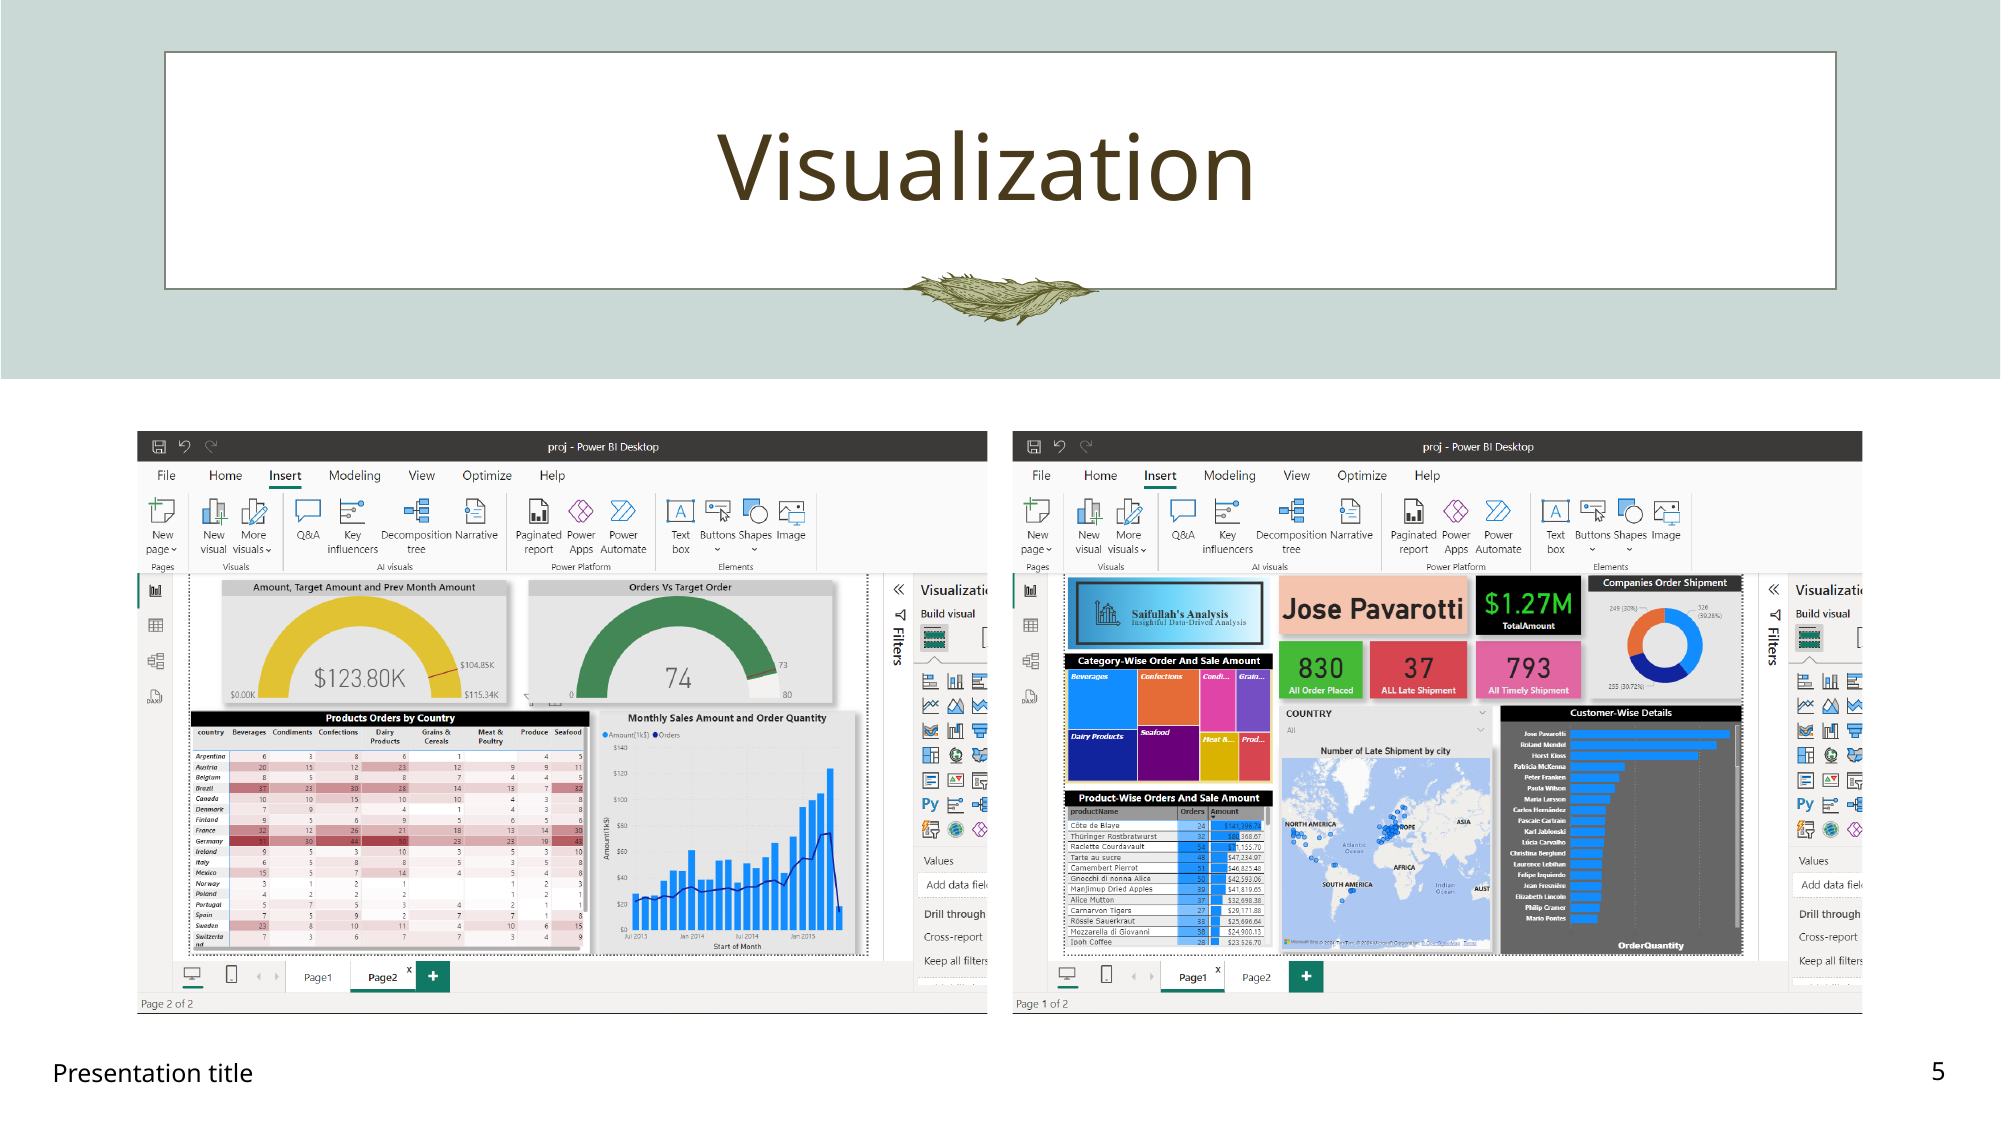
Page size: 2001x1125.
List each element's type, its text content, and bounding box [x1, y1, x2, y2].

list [1012, 431, 1863, 1014]
title Visualization [62, 62, 1938, 280]
picture [901, 280, 1100, 326]
slide_number 5 [1510, 1042, 1961, 1103]
footer Presentation title [37, 1042, 713, 1103]
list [137, 431, 988, 1014]
